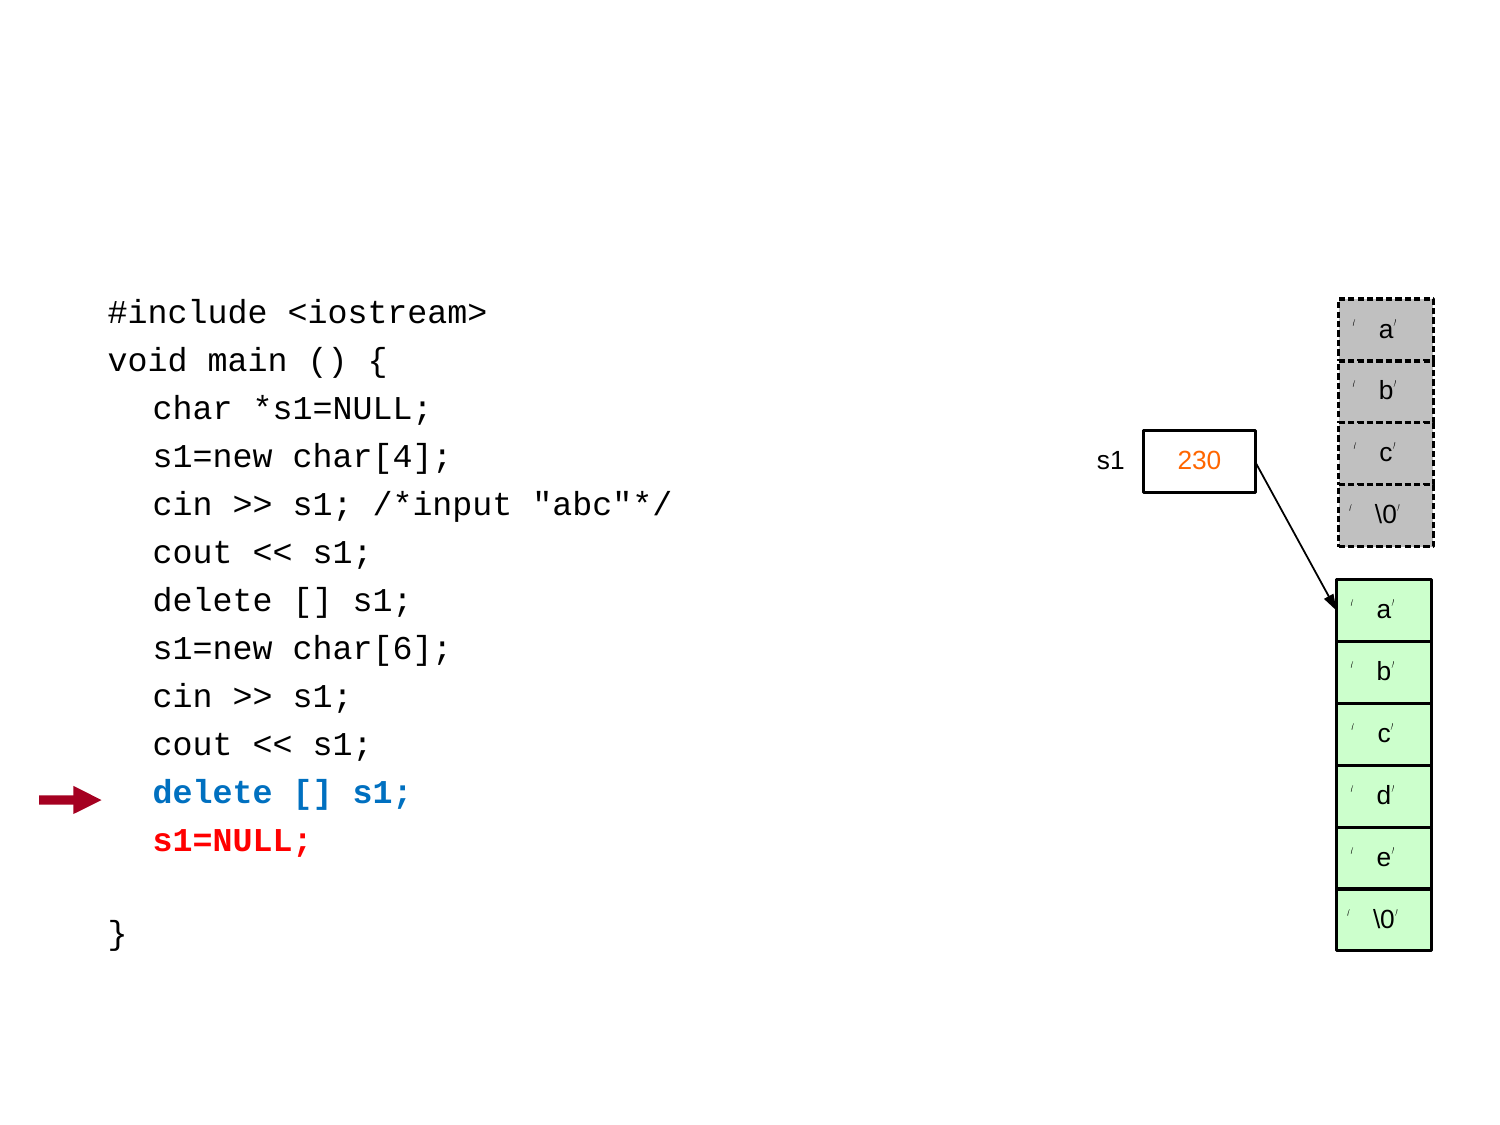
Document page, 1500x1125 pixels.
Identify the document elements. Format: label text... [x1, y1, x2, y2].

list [1074, 294, 1439, 956]
text_box [39, 793, 102, 807]
list #include <iostream> void main () { char *s1=NULL; s1=new char[4]; cin >> s1; /*input "abc"*/ cout << s1; delete [] s1; s1=new char[6]; cin >> s1; cout << s1; delete [] s1; s1=NULL; } [92, 287, 925, 988]
